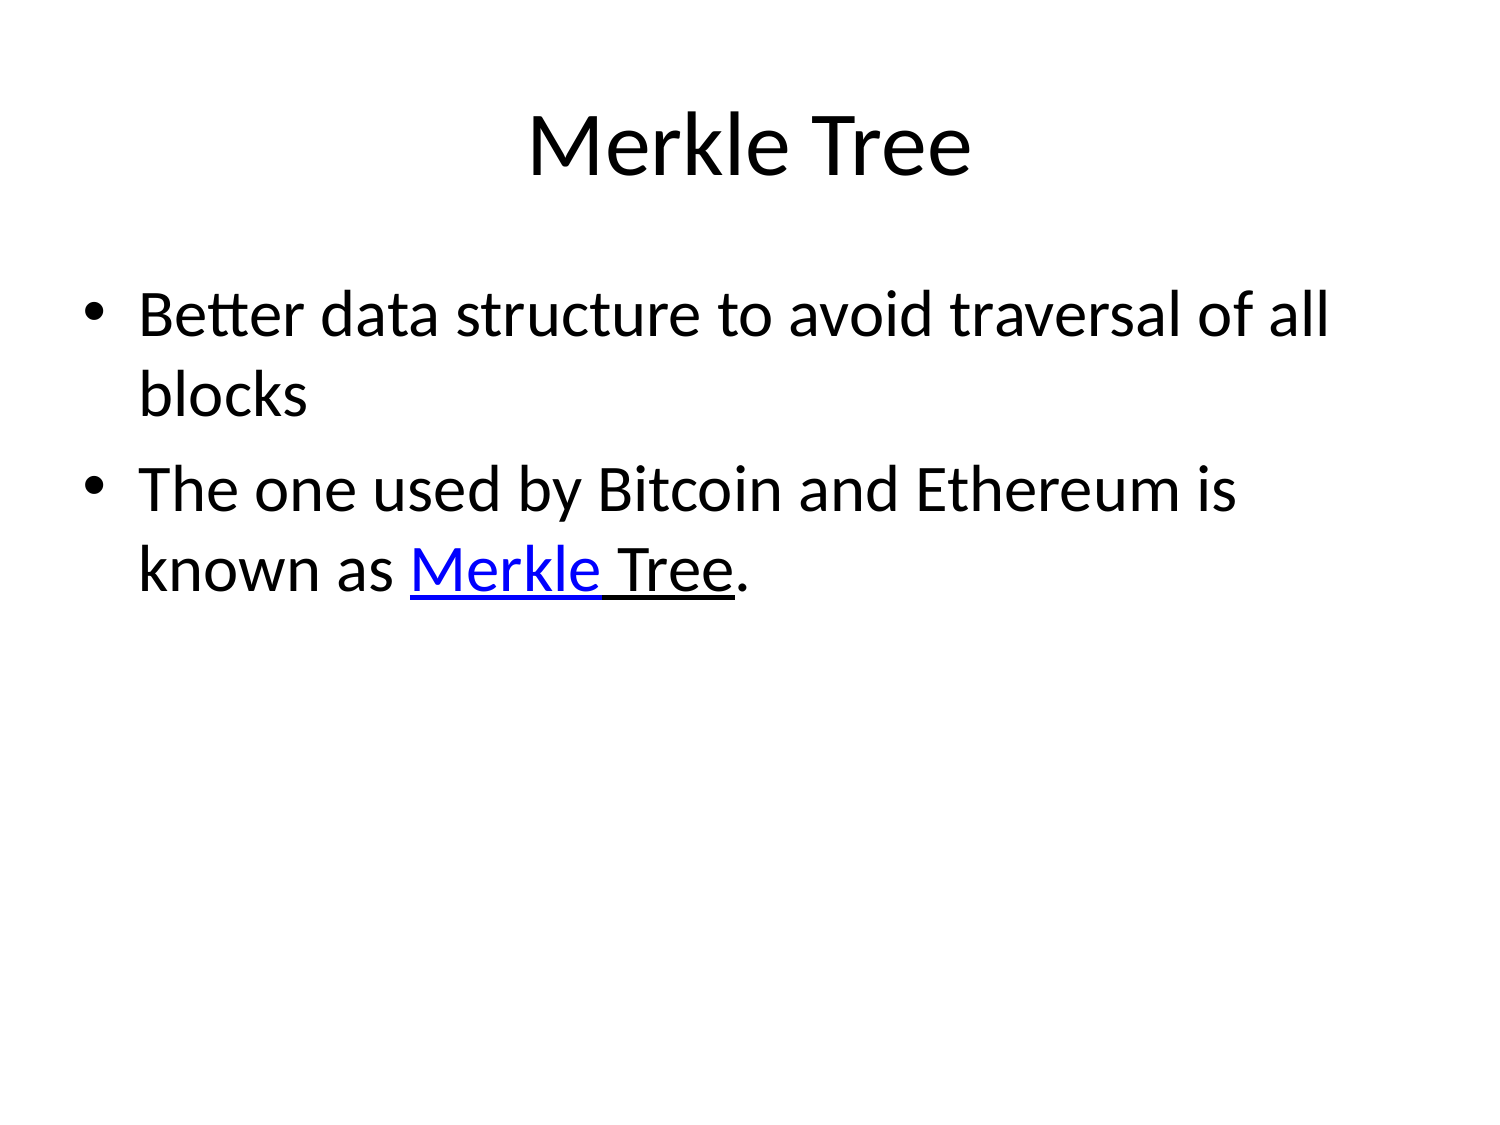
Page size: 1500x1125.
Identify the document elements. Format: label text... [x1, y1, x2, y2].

list Better data structure to avoid traversal of all blocks The one used by Bitcoin and Ethereum is known as Merkle Tree. [74, 261, 1426, 1006]
title Merkle Tree [74, 44, 1426, 234]
